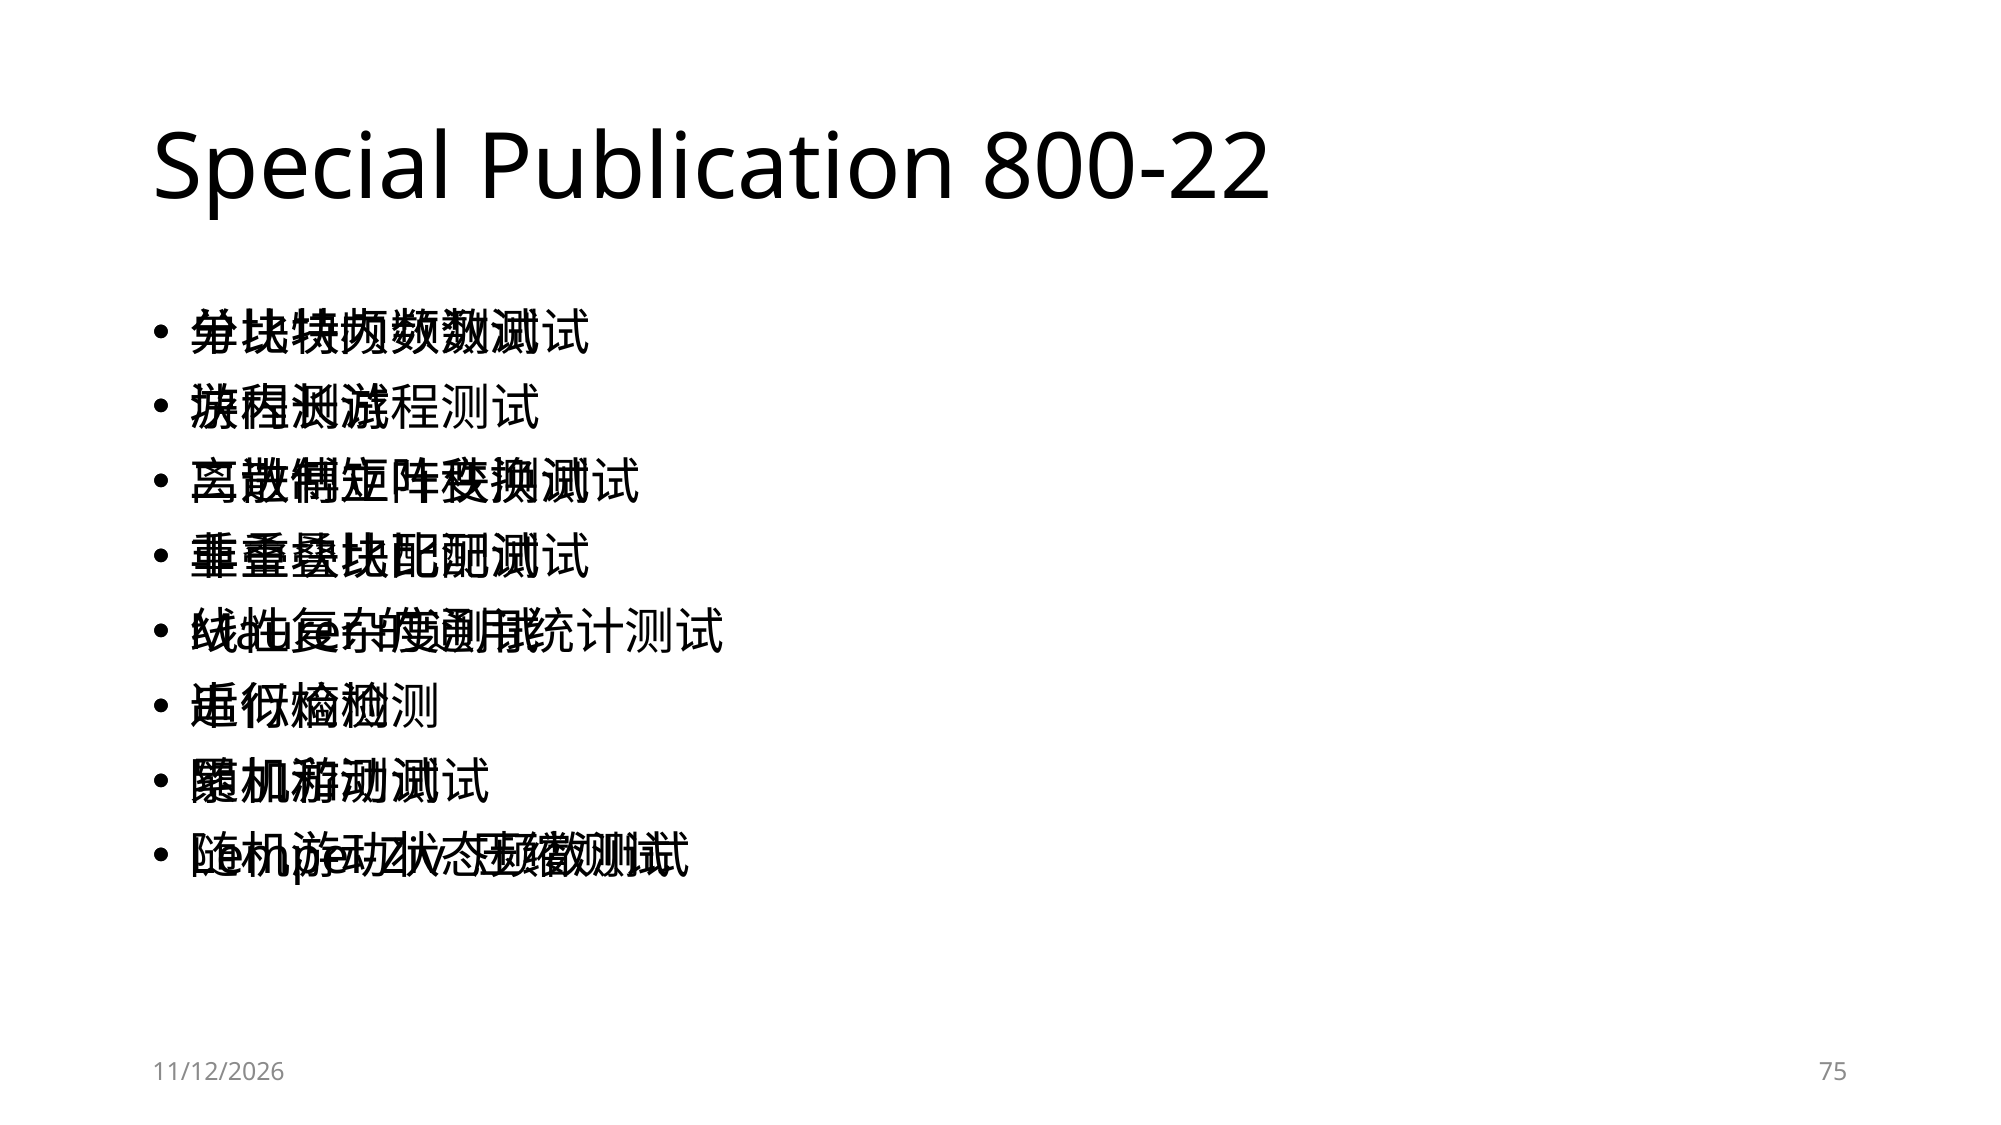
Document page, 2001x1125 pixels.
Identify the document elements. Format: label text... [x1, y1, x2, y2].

slide_number 75 [1412, 1042, 1863, 1103]
list 分块块内频数测试 块内长游程测试 离散傅立叶变换测试 重叠块比配测试 线性复杂度测试 近似熵检测 随机游动测试 随机游动状态频数测试 [137, 299, 1863, 1014]
title Special Publication 800-22 [137, 59, 1863, 278]
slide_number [137, 1042, 588, 1103]
